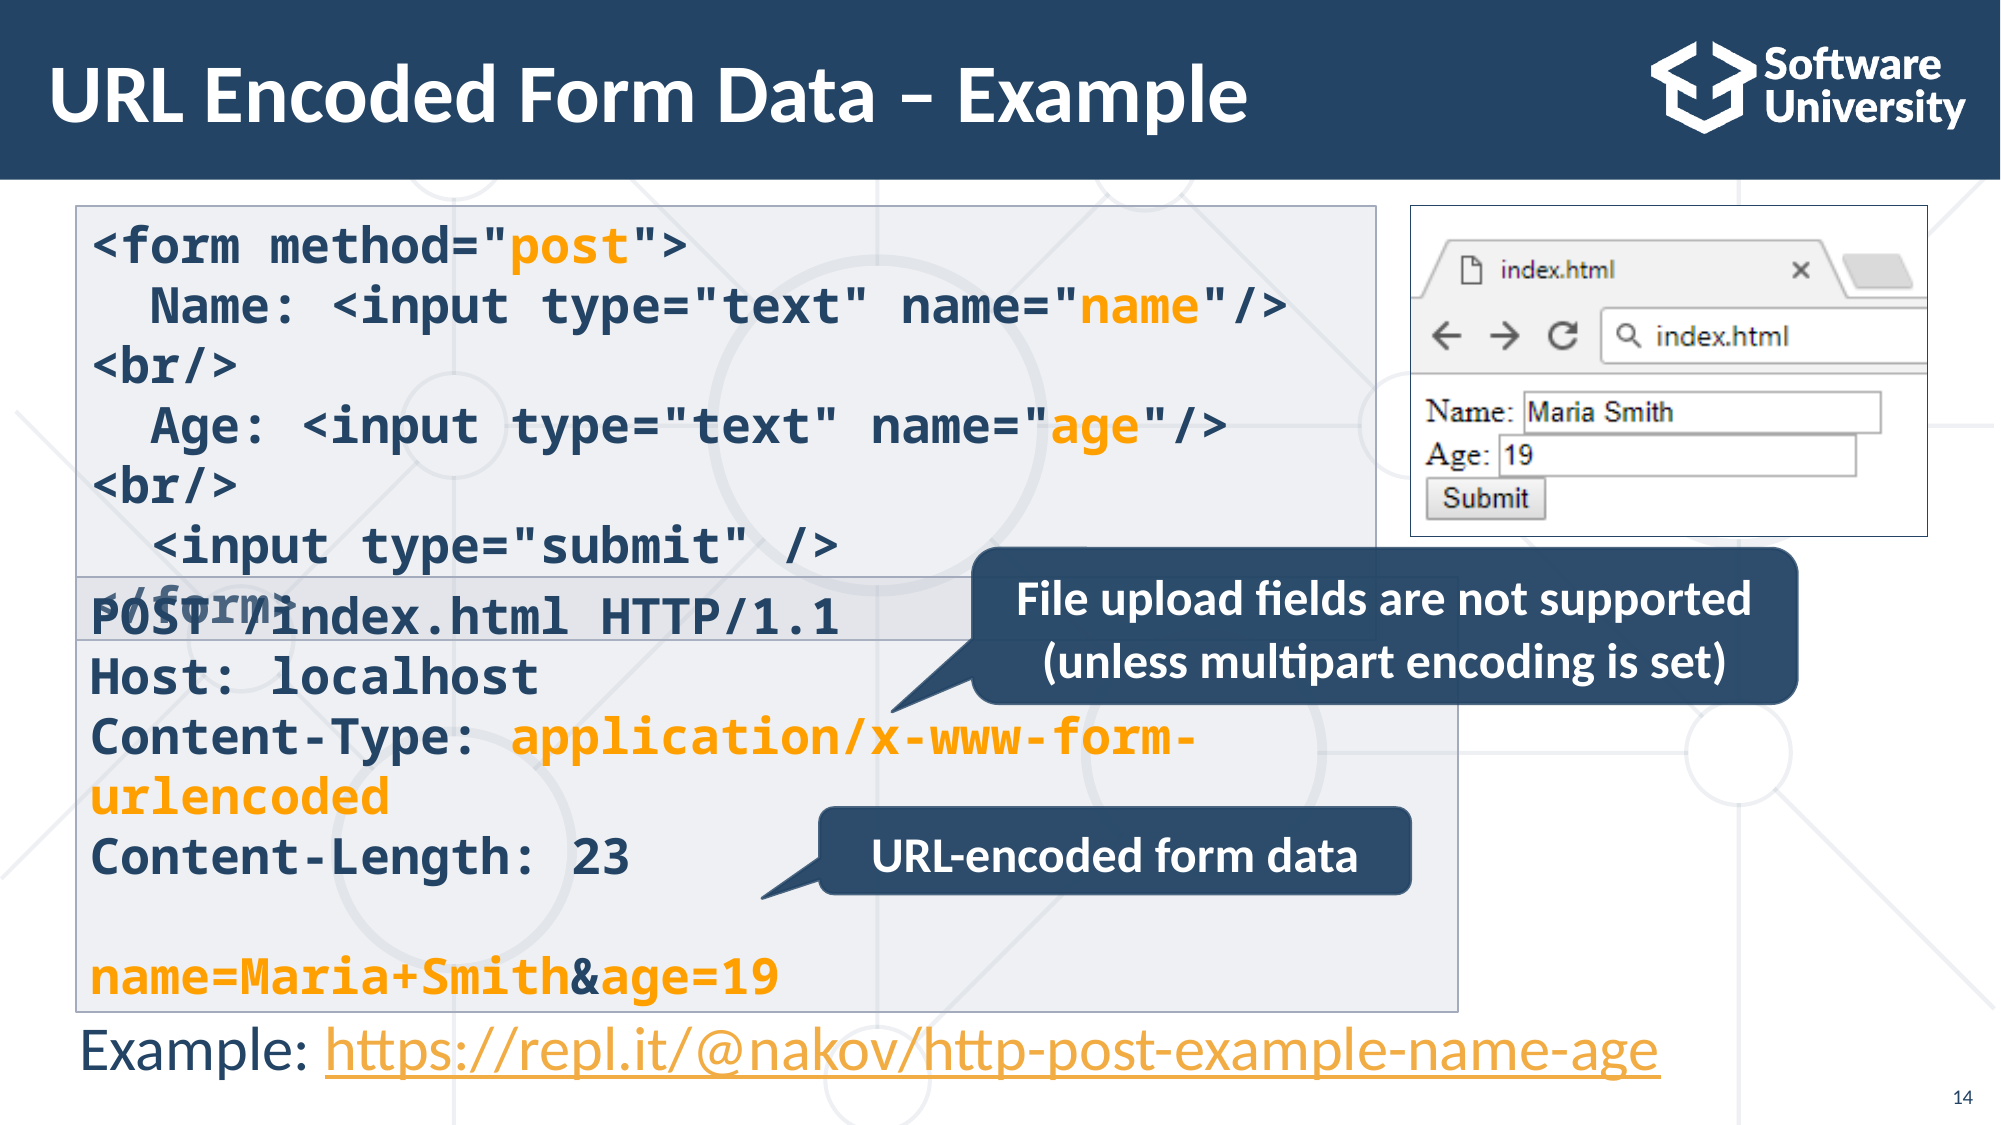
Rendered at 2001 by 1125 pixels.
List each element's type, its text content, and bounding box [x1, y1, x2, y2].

text_box URL-encoded form data [760, 805, 1413, 901]
title URL Encoded Form Data – Example [31, 16, 1625, 162]
picture [1410, 205, 1929, 537]
text_box Example: https://repl.it/@nakov/http-post-example-name-age [64, 1000, 1677, 1091]
text_box File upload fields are not supported (unless multipart encoding is set) [890, 546, 1800, 714]
picture [1651, 41, 1966, 134]
text_box POST /index.html HTTP/1.1 Host: localhost Content-Type: application/x-www-form-urlencoded Content-Length: 23 name=Maria+Smith&age=19 [76, 577, 1458, 1000]
text_box <form method="post"> Name: <input type="text" name="name"/> <br/> Age: <input type="text" name="age"/> <br/> <input type="submit" /> </form> [76, 205, 1377, 577]
slide_number 14 [1927, 1067, 1989, 1117]
